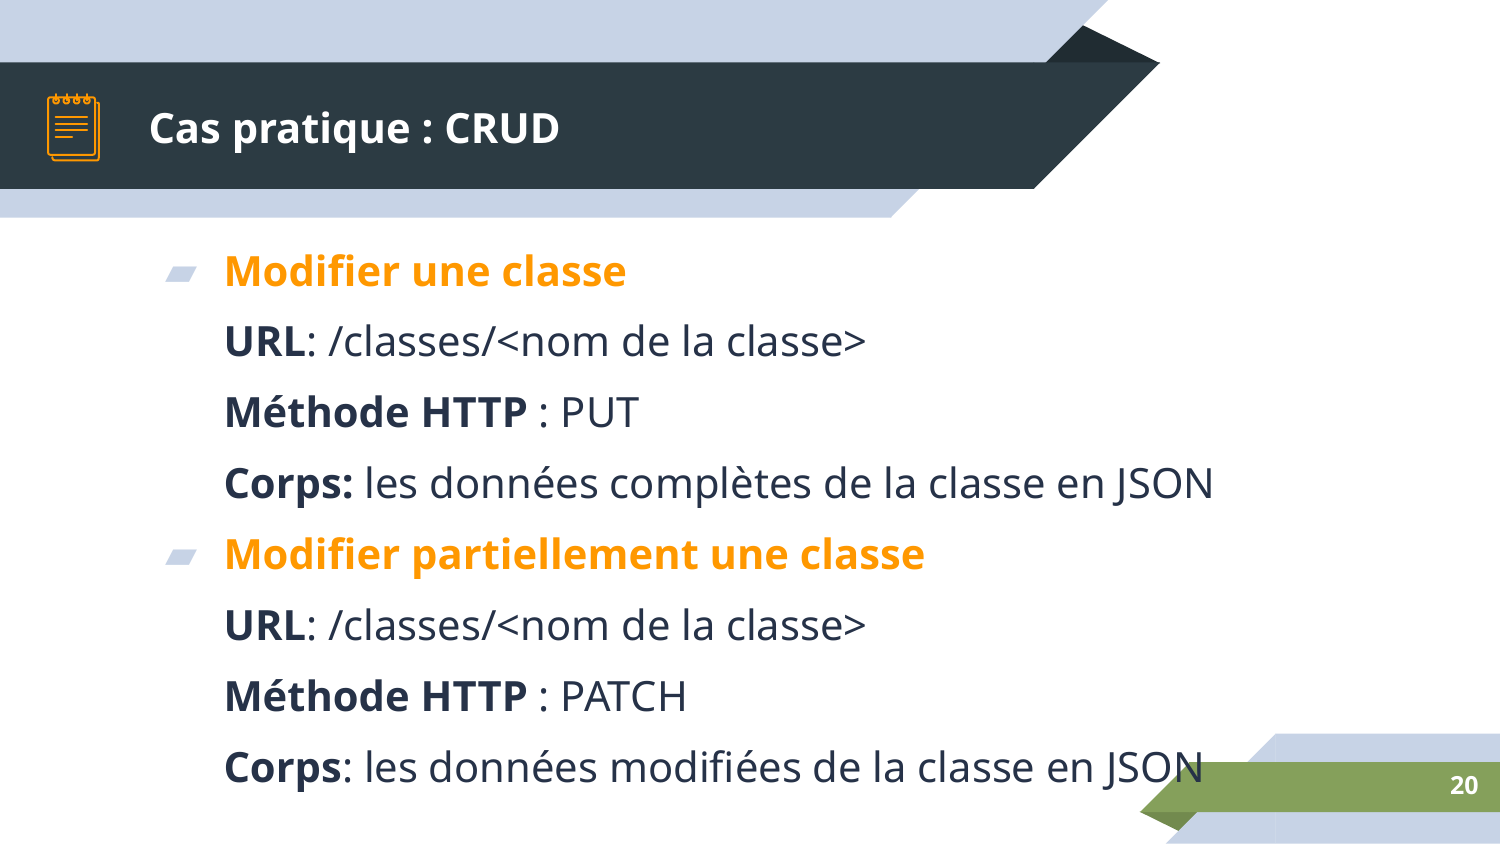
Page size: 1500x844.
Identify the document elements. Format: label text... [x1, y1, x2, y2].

slide_number ‹#› [1249, 760, 1494, 813]
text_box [47, 93, 100, 161]
list Modifier une classe URL: /classes/<nom de la classe> Méthode HTTP : PUT Corps: les données complètes de la classe en JSON Modifier partiellement une classe URL: /classes/<nom de la classe> Méthode HTTP : PATCH Corps: les données modifiées de la classe en JSON [133, 229, 1355, 686]
title Cas pratique : CRUD [133, 64, 997, 190]
